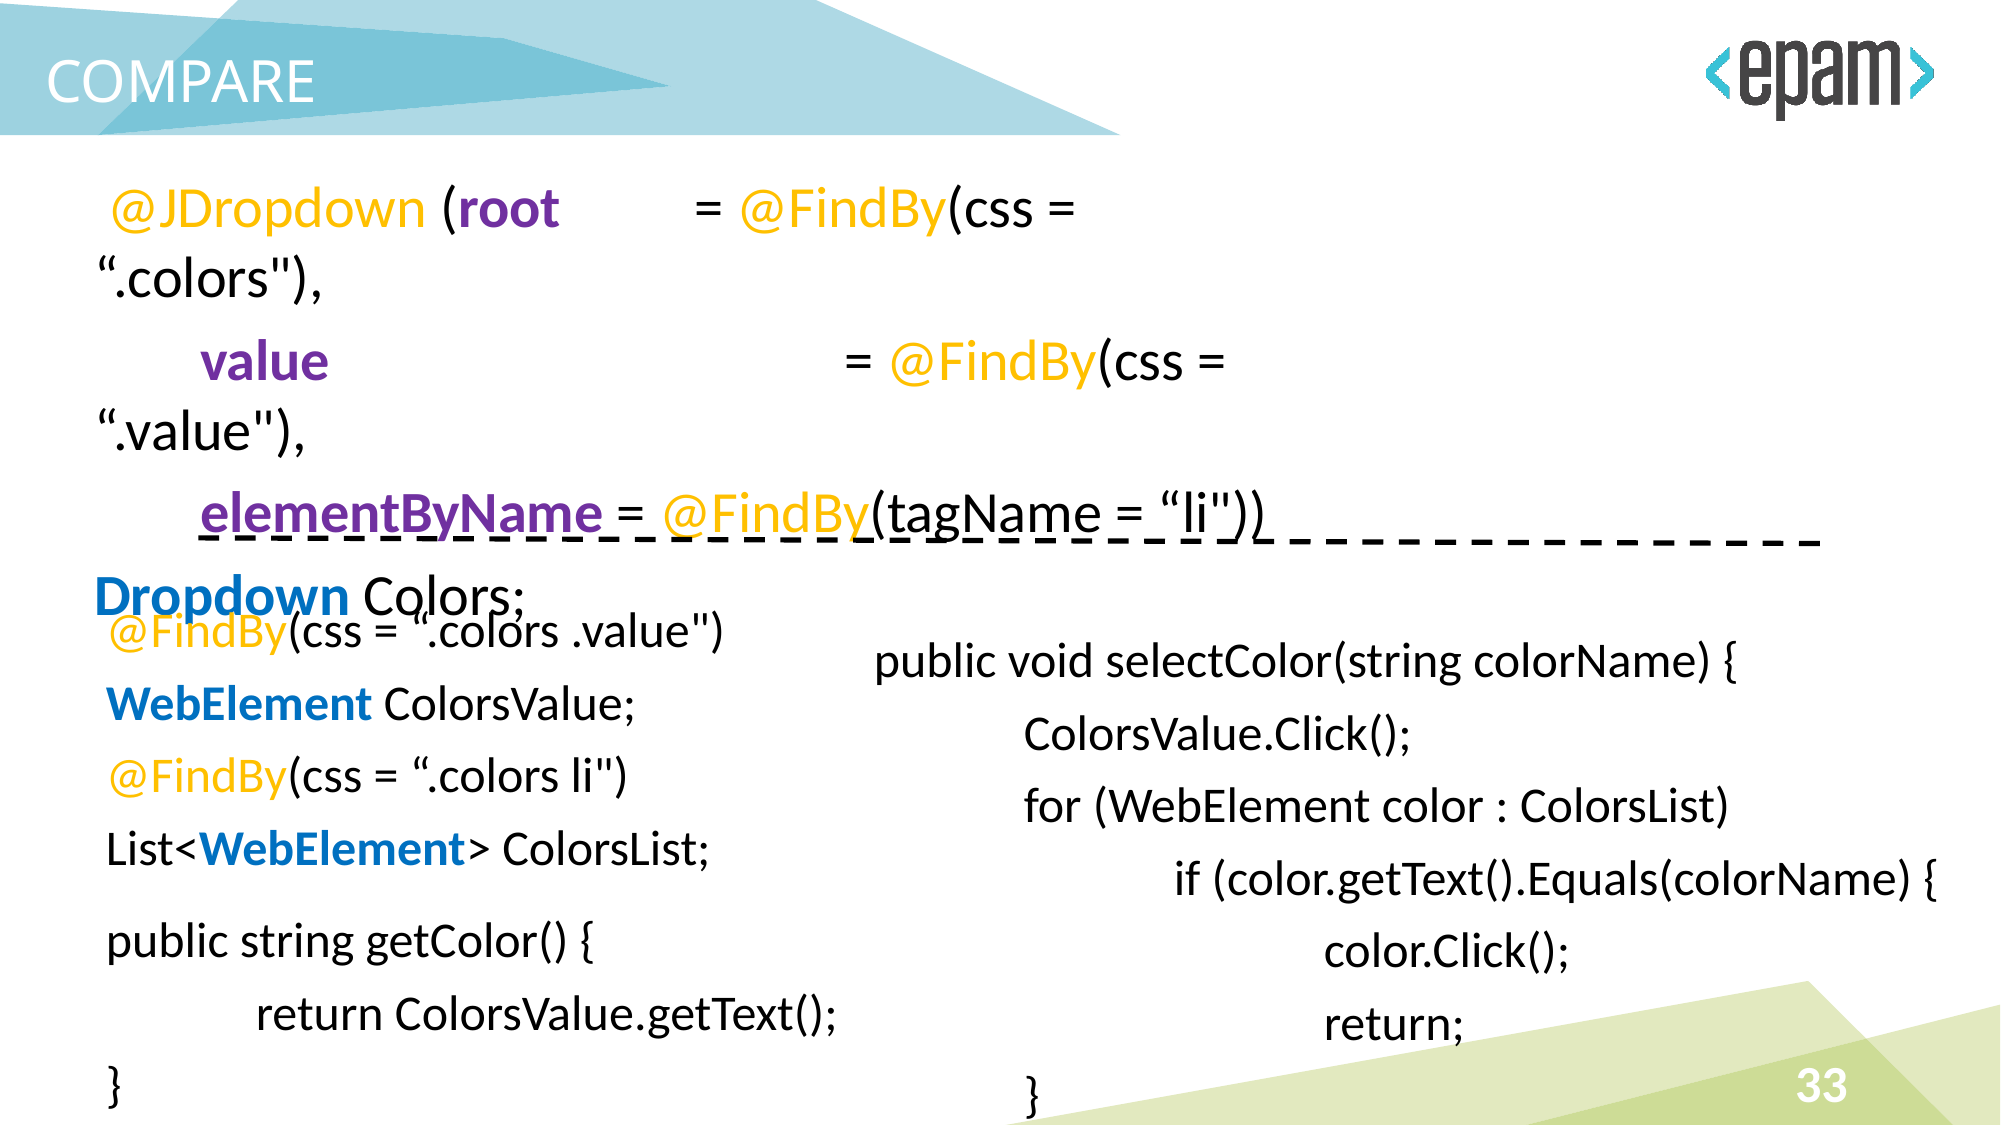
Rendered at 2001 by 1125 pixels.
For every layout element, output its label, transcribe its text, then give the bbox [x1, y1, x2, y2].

text_box @FindBy(css = “.colors .value") WebElement ColorsValue; @FindBy(css = “.colors li") List<WebElement> ColorsList; public string getColor() { return ColorsValue.getText(); } [94, 592, 862, 1112]
picture [1682, 19, 1957, 127]
slide_number 33 [1412, 1042, 1863, 1103]
text_box @JDropdown (root = @FindBy(css = “.colors"), value = @FindBy(css = “.value"), elementByName = @FindBy(tagName = “li")) Dropdown Colors; [82, 163, 1317, 512]
list COMPARE [30, 36, 2000, 158]
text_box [197, 537, 1820, 544]
text_box public void selectColor(string colorName) { ColorsValue.Click(); for (WebElement color : ColorsList) if (color.getText().Equals(colorName) { color.Click(); return; } } [862, 592, 1979, 1112]
